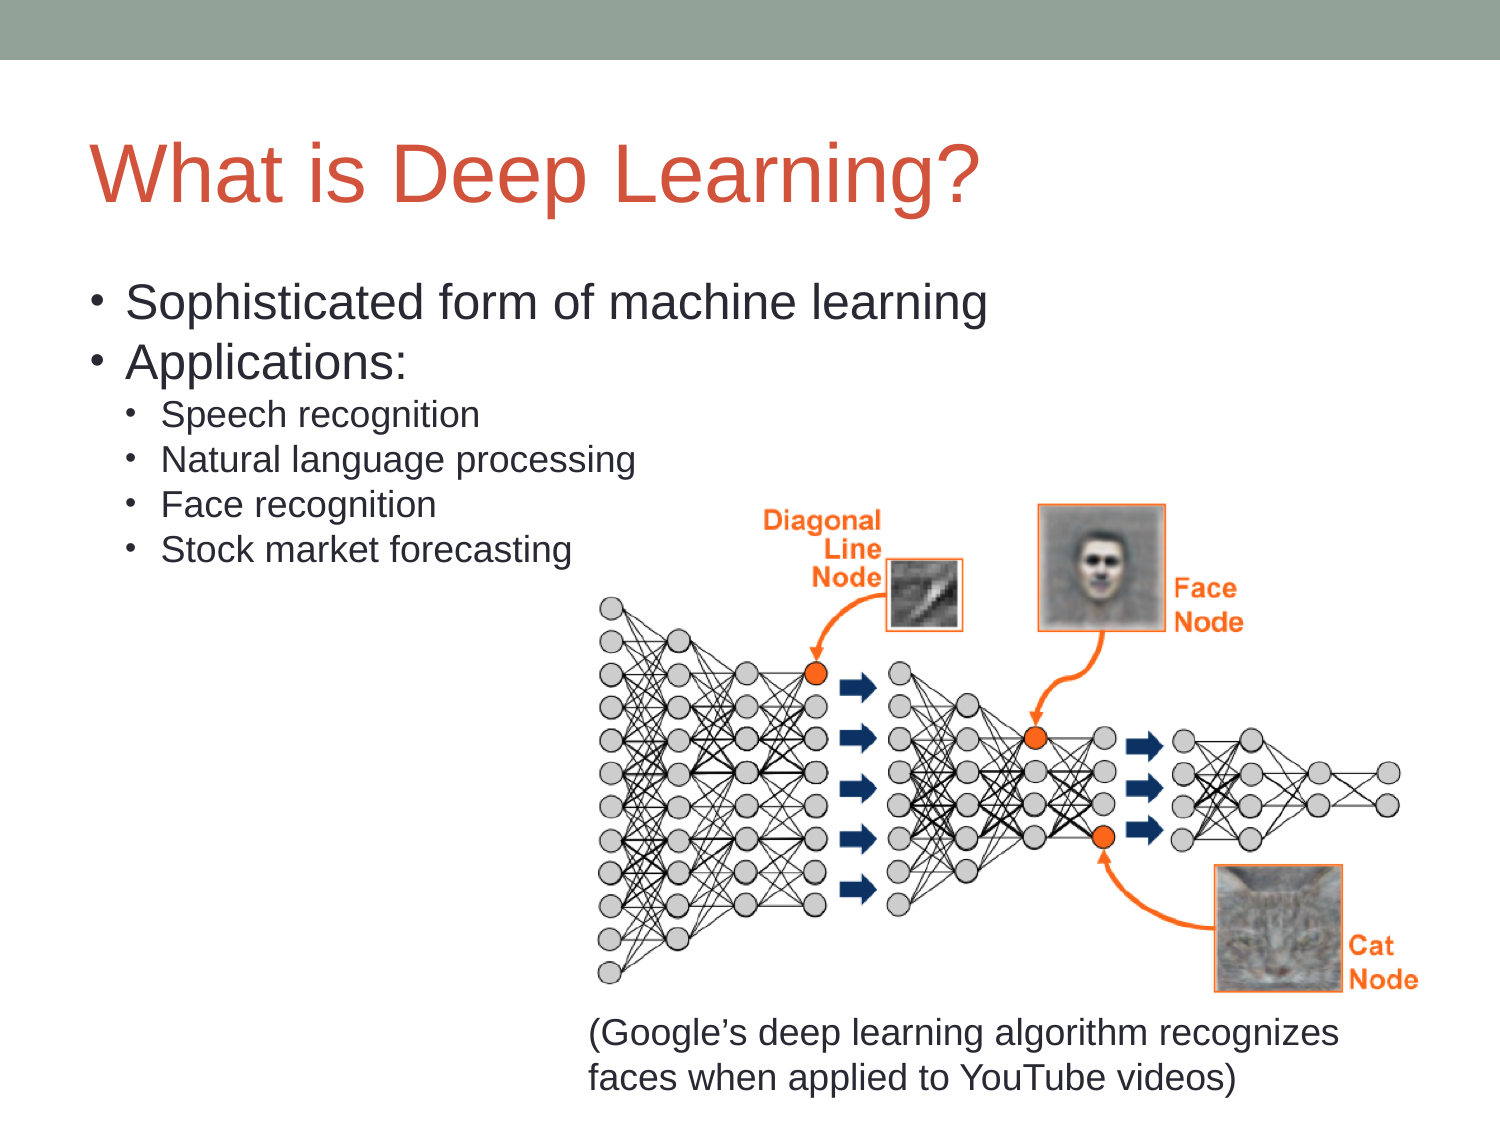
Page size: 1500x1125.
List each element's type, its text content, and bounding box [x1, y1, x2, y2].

picture [573, 488, 1426, 1001]
text_box (Google’s deep learning algorithm recognizes faces when applied to YouTube videos) [573, 1008, 1425, 1106]
text_box What is Deep Learning? [75, 87, 1425, 250]
text_box Sophisticated form of machine learning Applications: Speech recognition Natural language processing Face recognition Stock market forecasting [75, 262, 1425, 1063]
